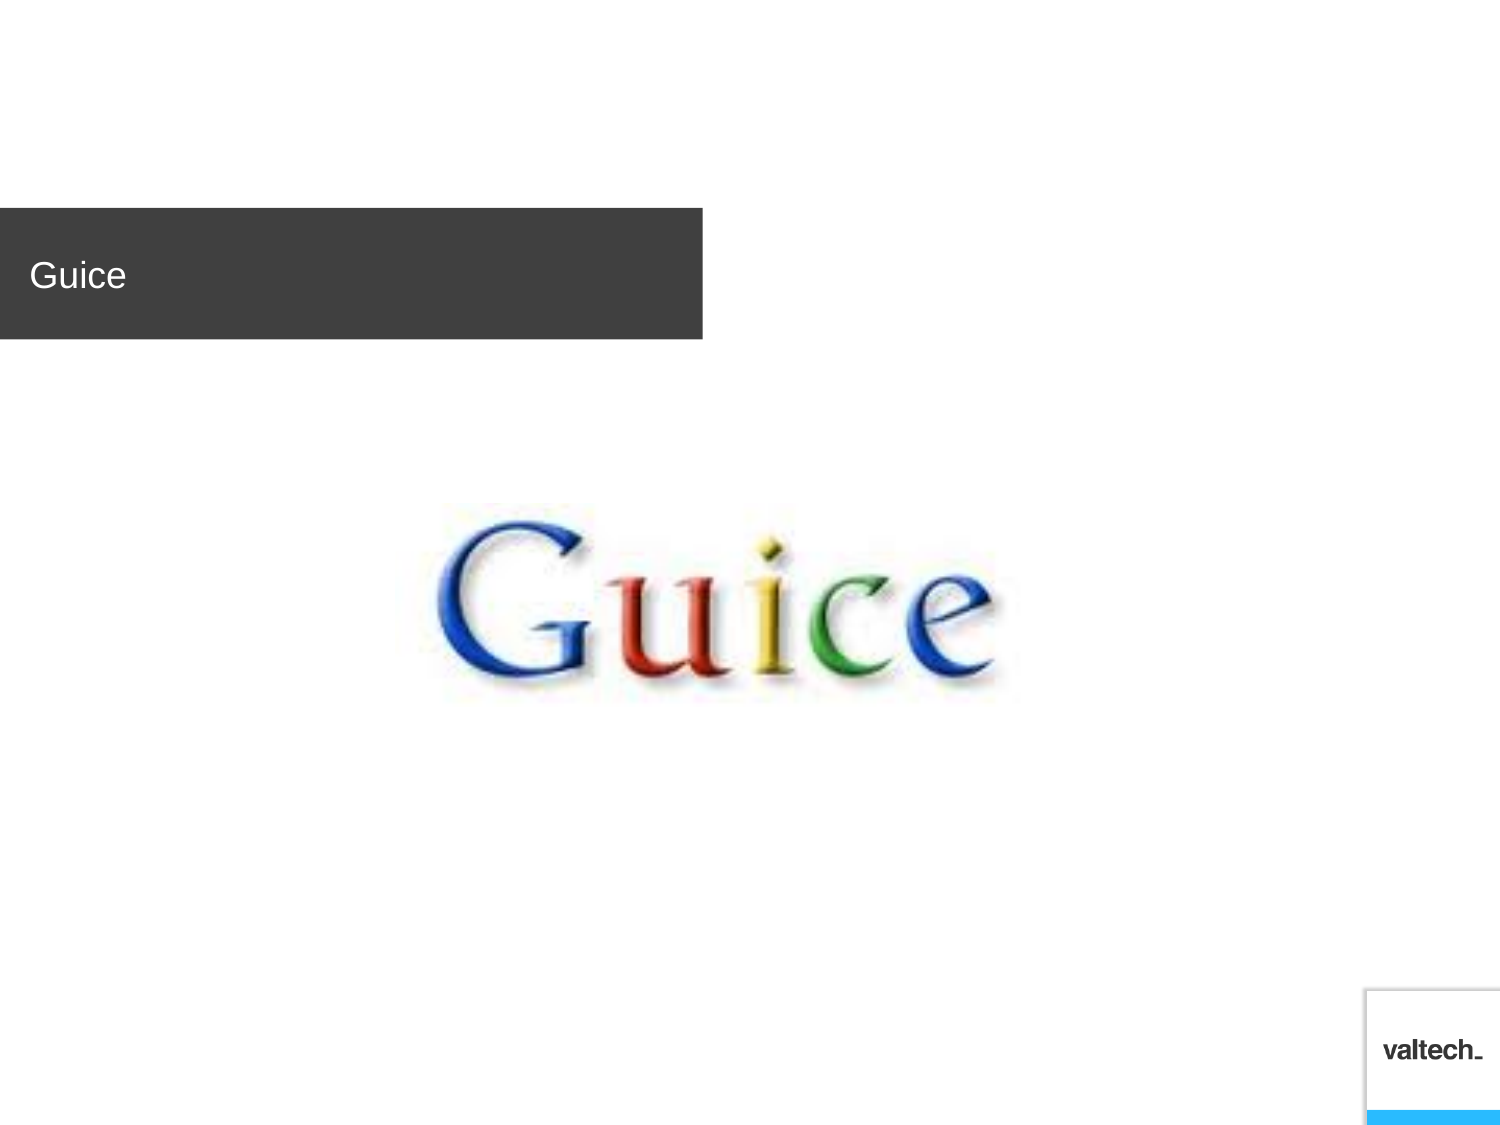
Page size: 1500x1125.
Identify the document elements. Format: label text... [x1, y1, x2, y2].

picture [1366, 990, 1500, 1125]
title Guice [0, 207, 703, 340]
picture [395, 503, 1031, 707]
